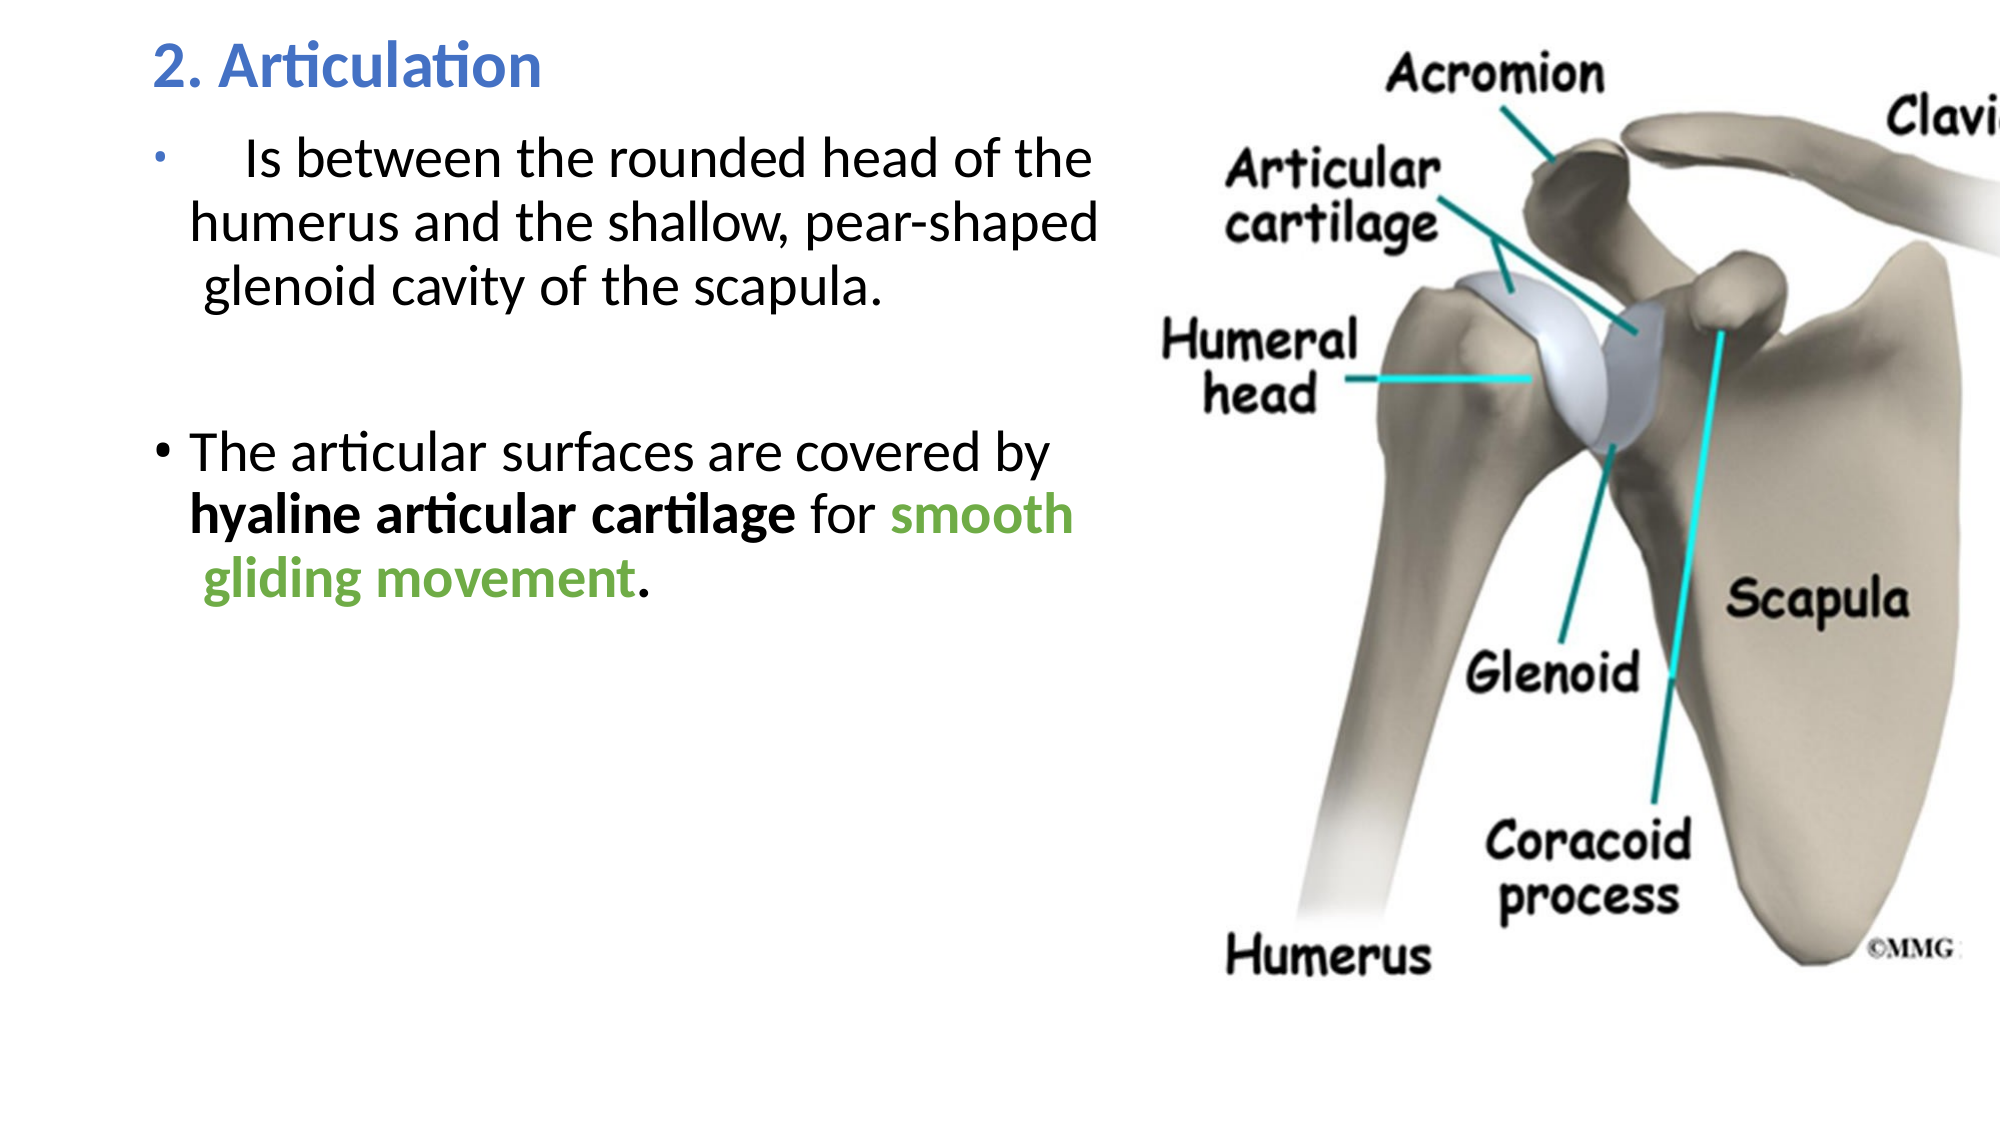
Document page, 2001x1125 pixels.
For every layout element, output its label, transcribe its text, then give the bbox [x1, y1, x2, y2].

text_box Is between the rounded head of the humerus and the shallow, pear-shaped glenoid cavity of the scapula. The articular surfaces are covered by hyaline articular cartilage for smooth gliding movement. [150, 119, 1114, 610]
picture [1154, 43, 2000, 981]
title 2. Articulation [150, 18, 548, 119]
